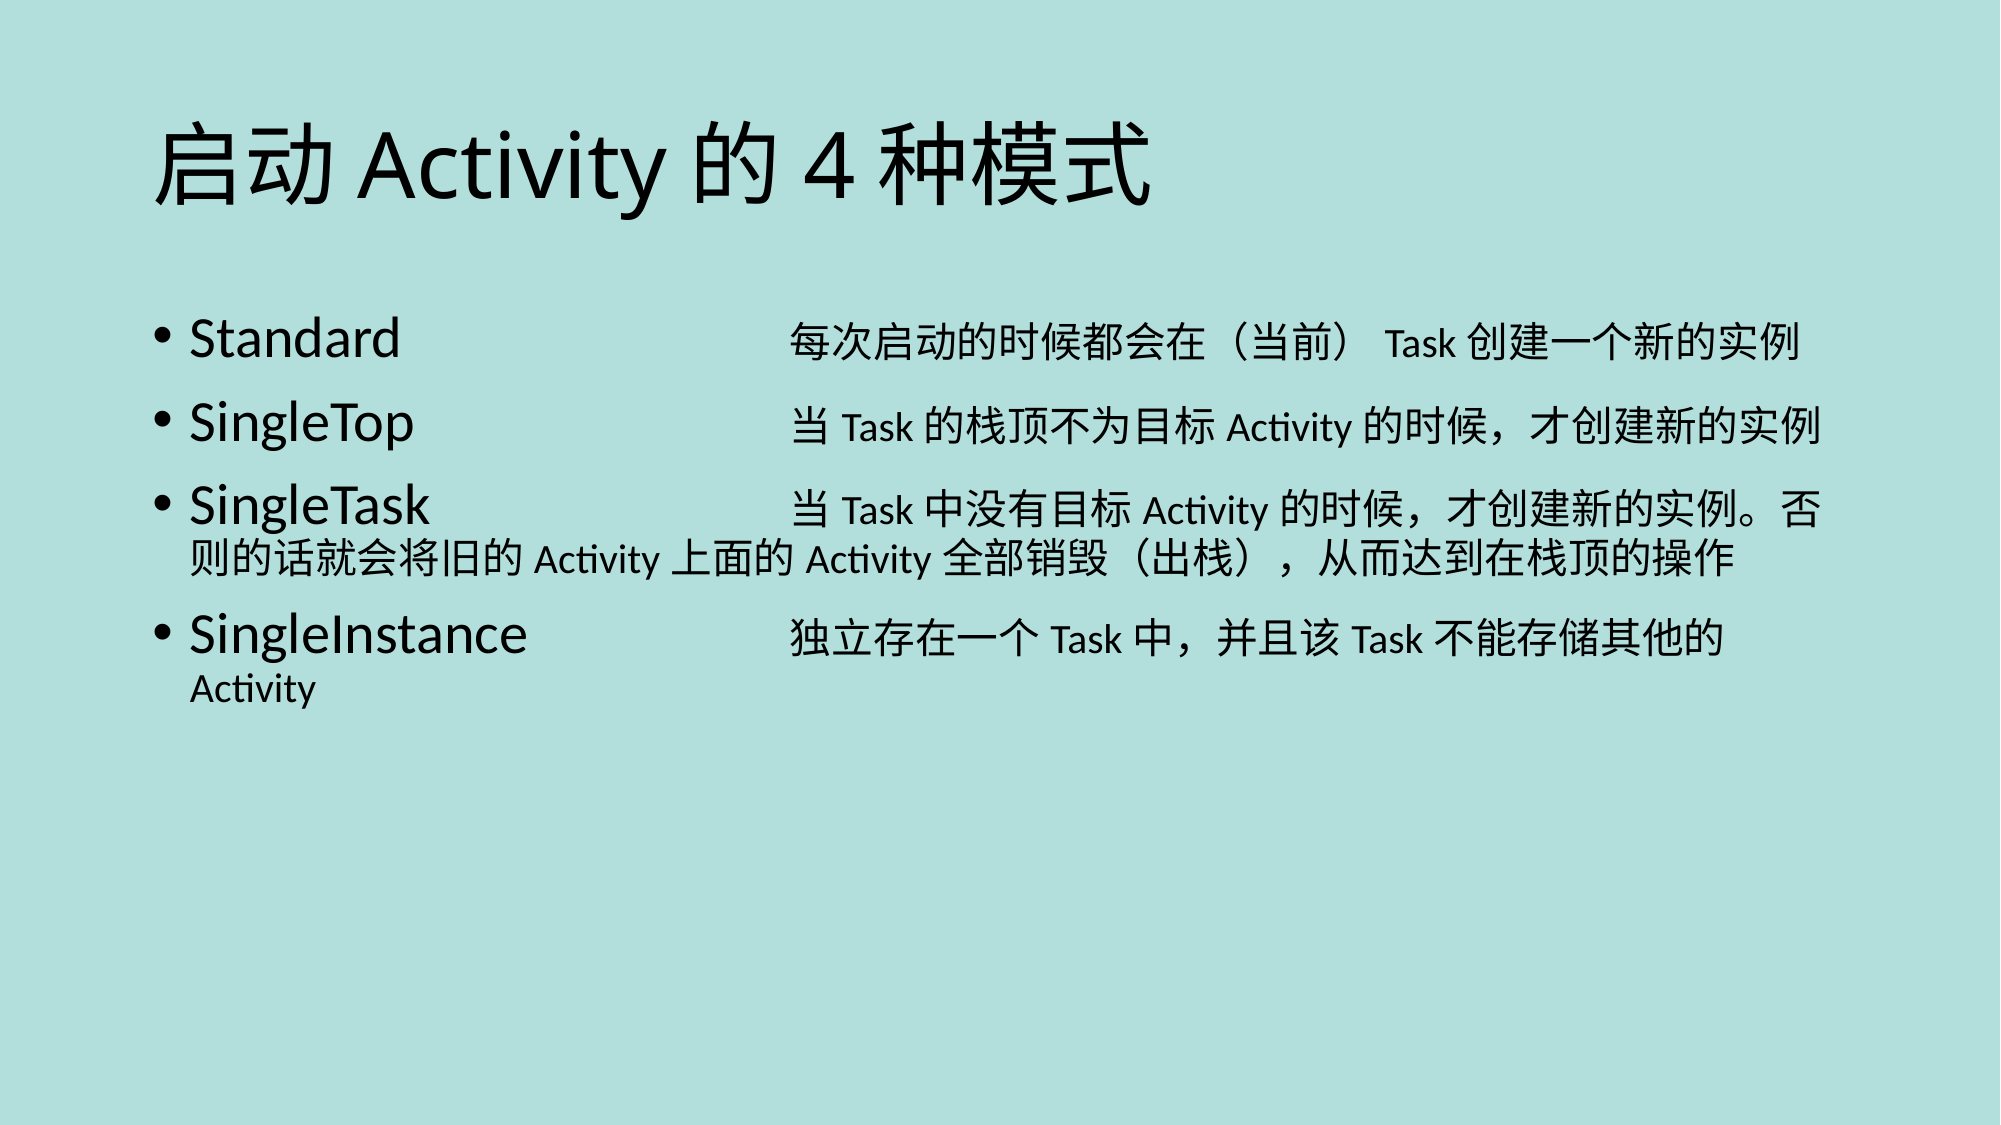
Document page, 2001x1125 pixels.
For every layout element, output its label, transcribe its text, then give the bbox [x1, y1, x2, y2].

list Standard 每次启动的时候都会在（当前）Task创建一个新的实例 SingleTop 当Task的栈顶不为目标Activity的时候，才创建新的实例 SingleTask 当Task中没有目标Activity的时候，才创建新的实例。否则的话就会将旧的Activity上面的Activity全部销毁（出栈），从而达到在栈顶的操作 SingleInstance 独立存在一个Task中，并且该Task不能存储其他的Activity [137, 299, 1863, 1014]
title 启动Activity的4种模式 [137, 59, 1863, 278]
